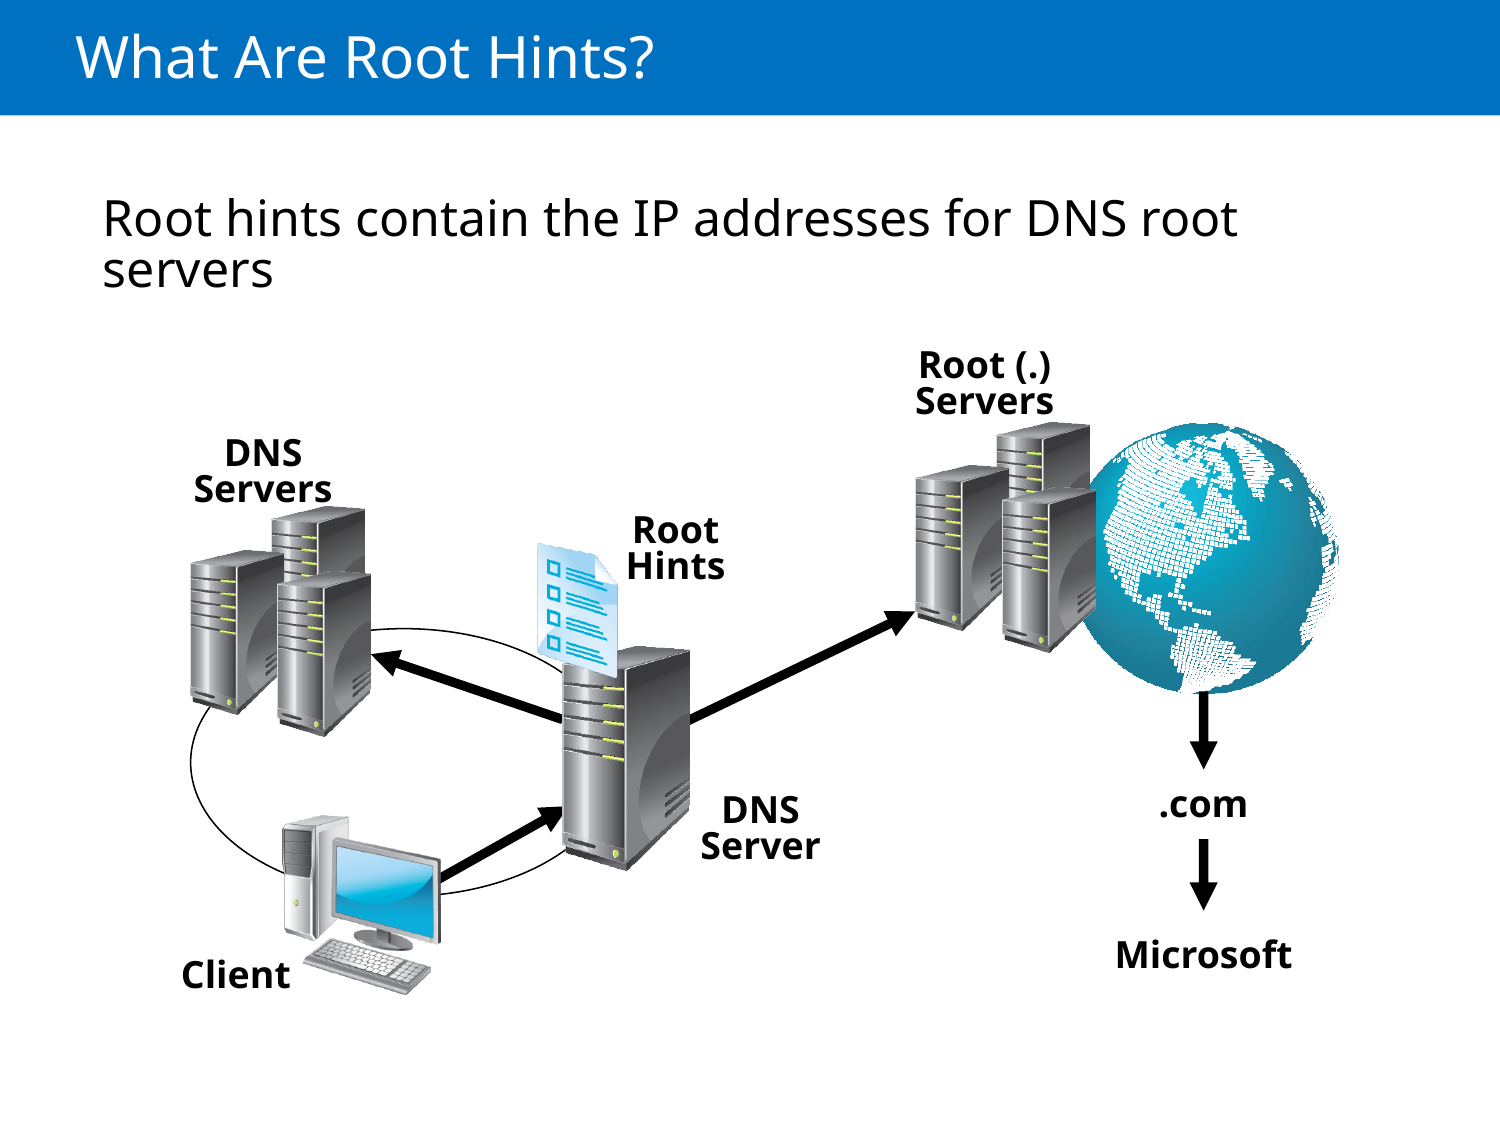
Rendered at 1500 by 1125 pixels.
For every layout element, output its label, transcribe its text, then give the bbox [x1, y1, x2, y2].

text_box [145, 356, 1340, 1003]
text_box Root hints contain the IP addresses for DNS root servers [81, 184, 1404, 310]
title What Are Root Hints? [75, 0, 1351, 122]
